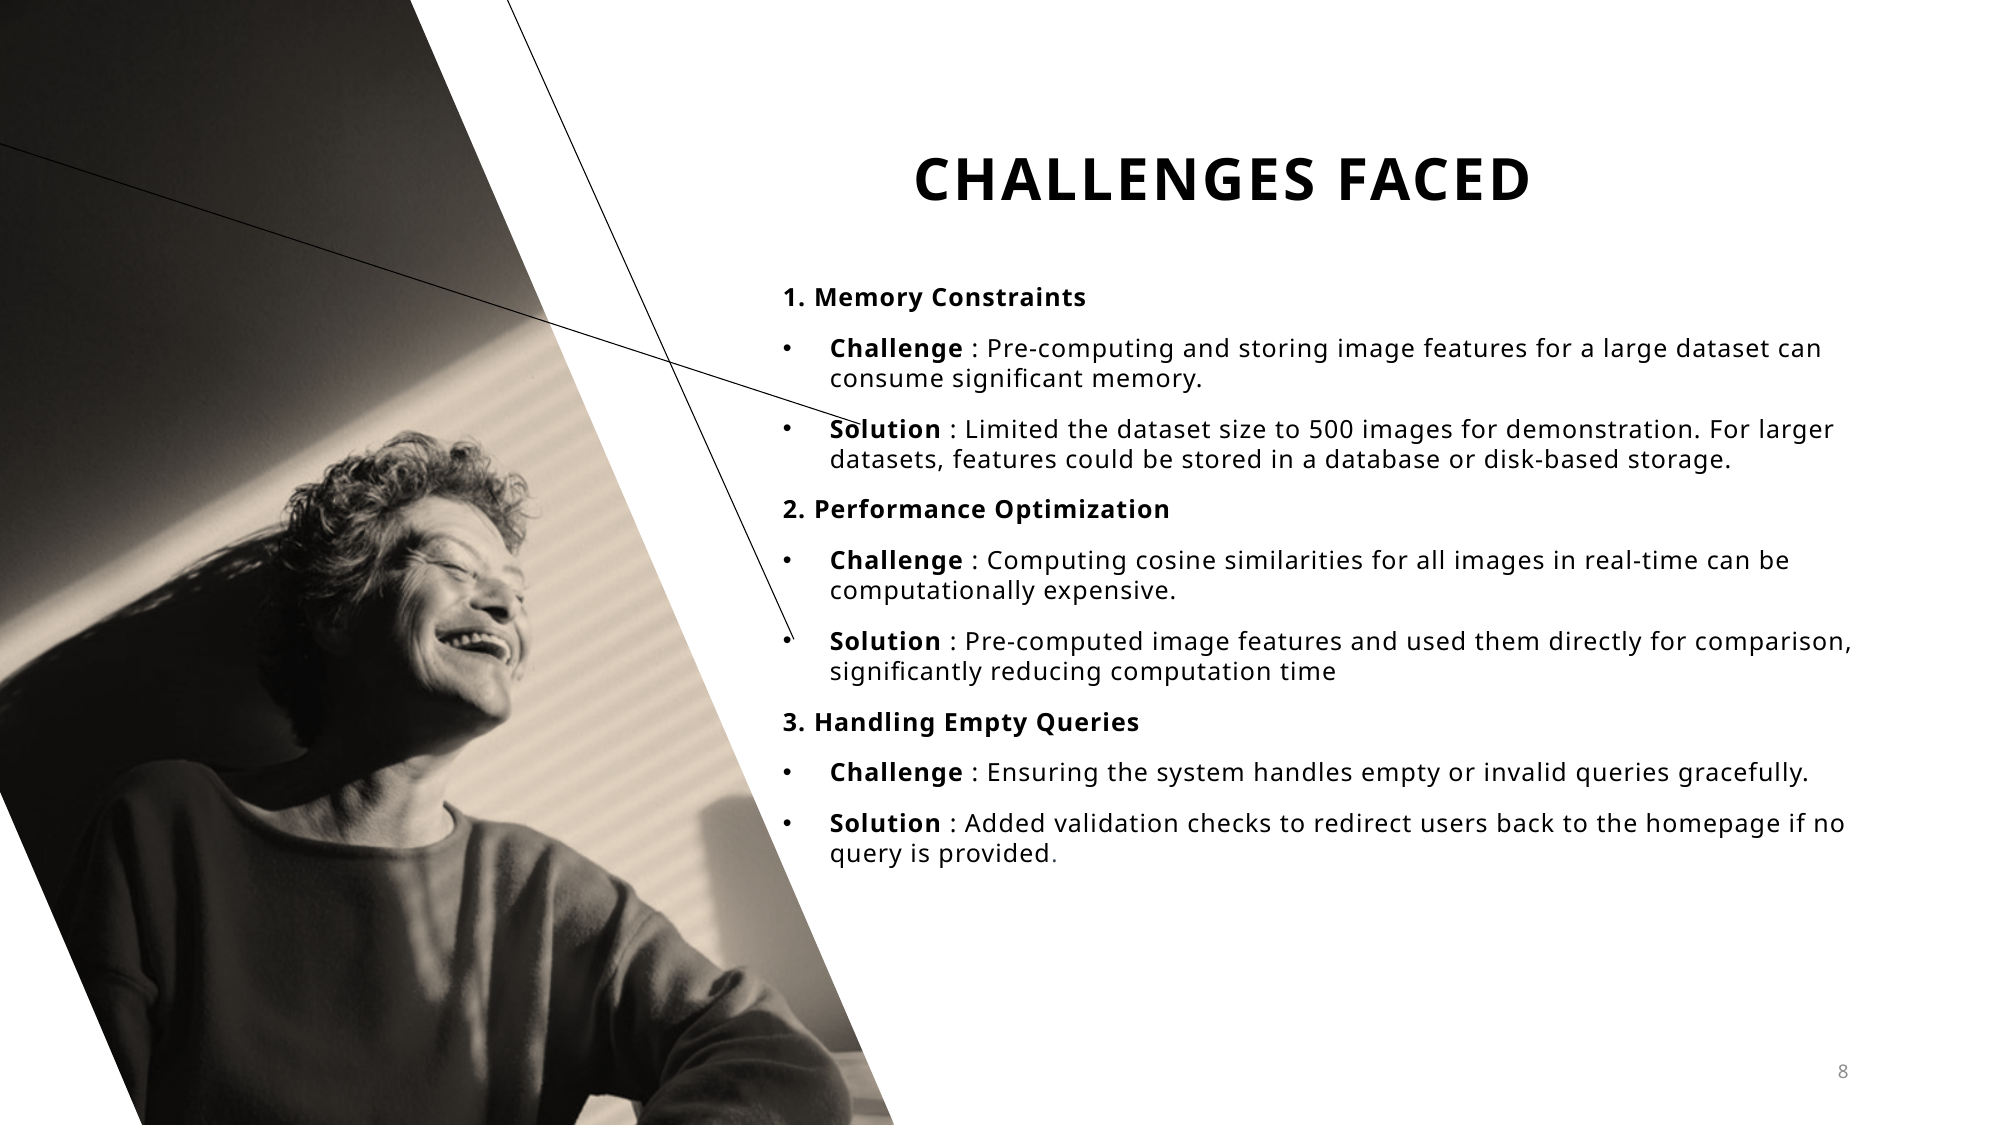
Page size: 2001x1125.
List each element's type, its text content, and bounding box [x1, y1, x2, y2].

slide_number 8 [1701, 1042, 1864, 1103]
list 1. Memory Constraints Challenge : Pre-computing and storing image features for a large dataset can consume significant memory. Solution : Limited the dataset size to 500 images for demonstration. For larger datasets, features could be stored in a database or disk-based storage. 2. Performance Optimization Challenge : Computing cosine similarities for all images in real-time can be computationally expensive. Solution : Pre-computed image features and used them directly for comparison, significantly reducing computation time 3. Handling Empty Queries Challenge : Ensuring the system handles empty or invalid queries gracefully. Solution : Added validation checks to redirect users back to the homepage if no query is provided. [895, 281, 1928, 908]
title Challenges Faced [898, 85, 1864, 281]
picture [0, 0, 895, 1125]
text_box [0, 143, 861, 425]
